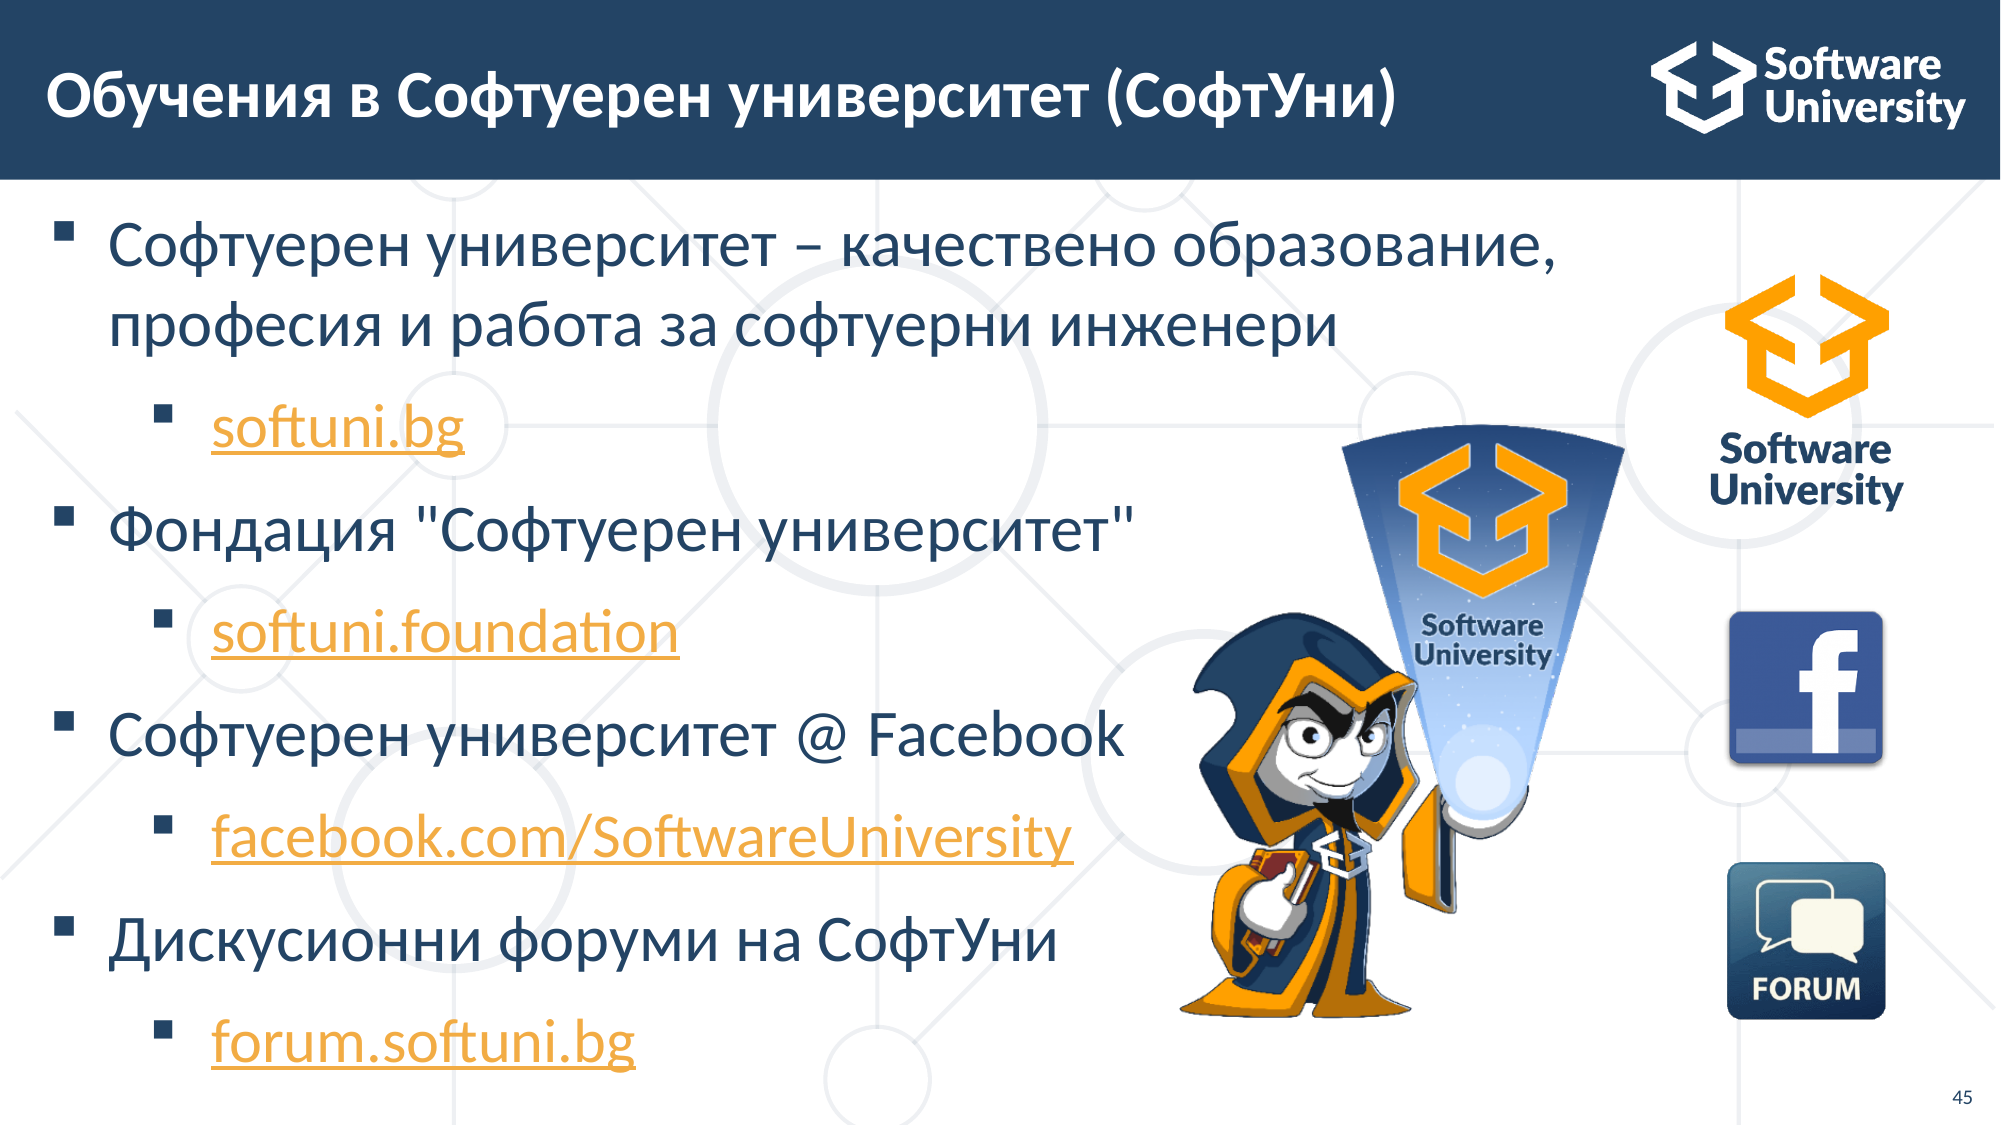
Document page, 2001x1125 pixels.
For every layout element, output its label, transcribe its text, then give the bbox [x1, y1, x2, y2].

picture [1723, 605, 1889, 773]
picture [1726, 861, 1886, 1020]
picture [1708, 274, 1904, 517]
picture [1651, 41, 1966, 134]
text_box 45 [1927, 1067, 1989, 1117]
list Софтуерен университет – качествено образование, професия и работа за софтуерни инженери softuni.bg Фондация "Софтуерен университет" softuni.foundation Софтуерен университет @ Facebook facebook.com/SoftwareUniversity Дискусионни форуми на СофтУни forum.softuni.bg [31, 193, 1650, 1094]
title Обучения в Софтуерен университет (СофтУни) [28, 17, 1627, 163]
